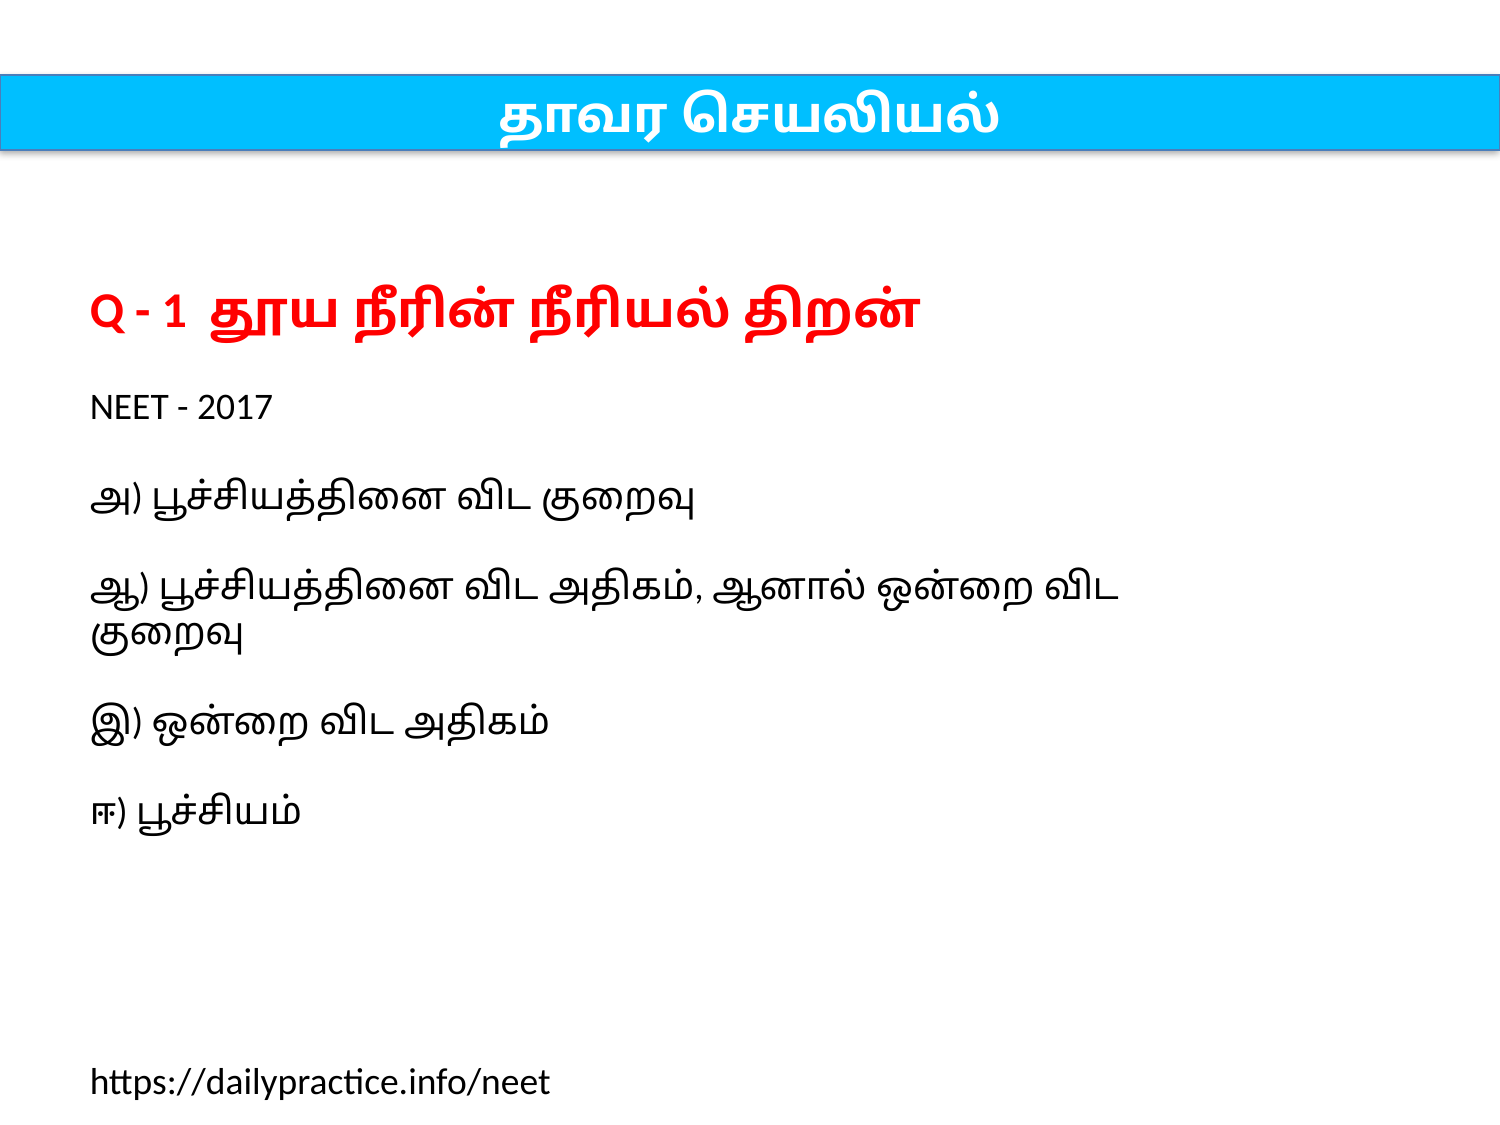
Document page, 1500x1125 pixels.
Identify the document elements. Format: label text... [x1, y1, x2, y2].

text_box Q - 1 தூய நீரின் நீரியல் திறன் NEET - 2017 அ) பூச்சியத்தினை விட குறைவு ஆ) பூச்சியத்தினை விட அதிகம், ஆனால் ஒன்றை விட குறைவு இ) ஒன்றை விட அதிகம் ஈ) பூச்சியம் [74, 224, 1275, 840]
text_box https://dailypractice.info/neet [74, 1049, 675, 1110]
text_box தாவர செயலியல் [0, 74, 1500, 151]
